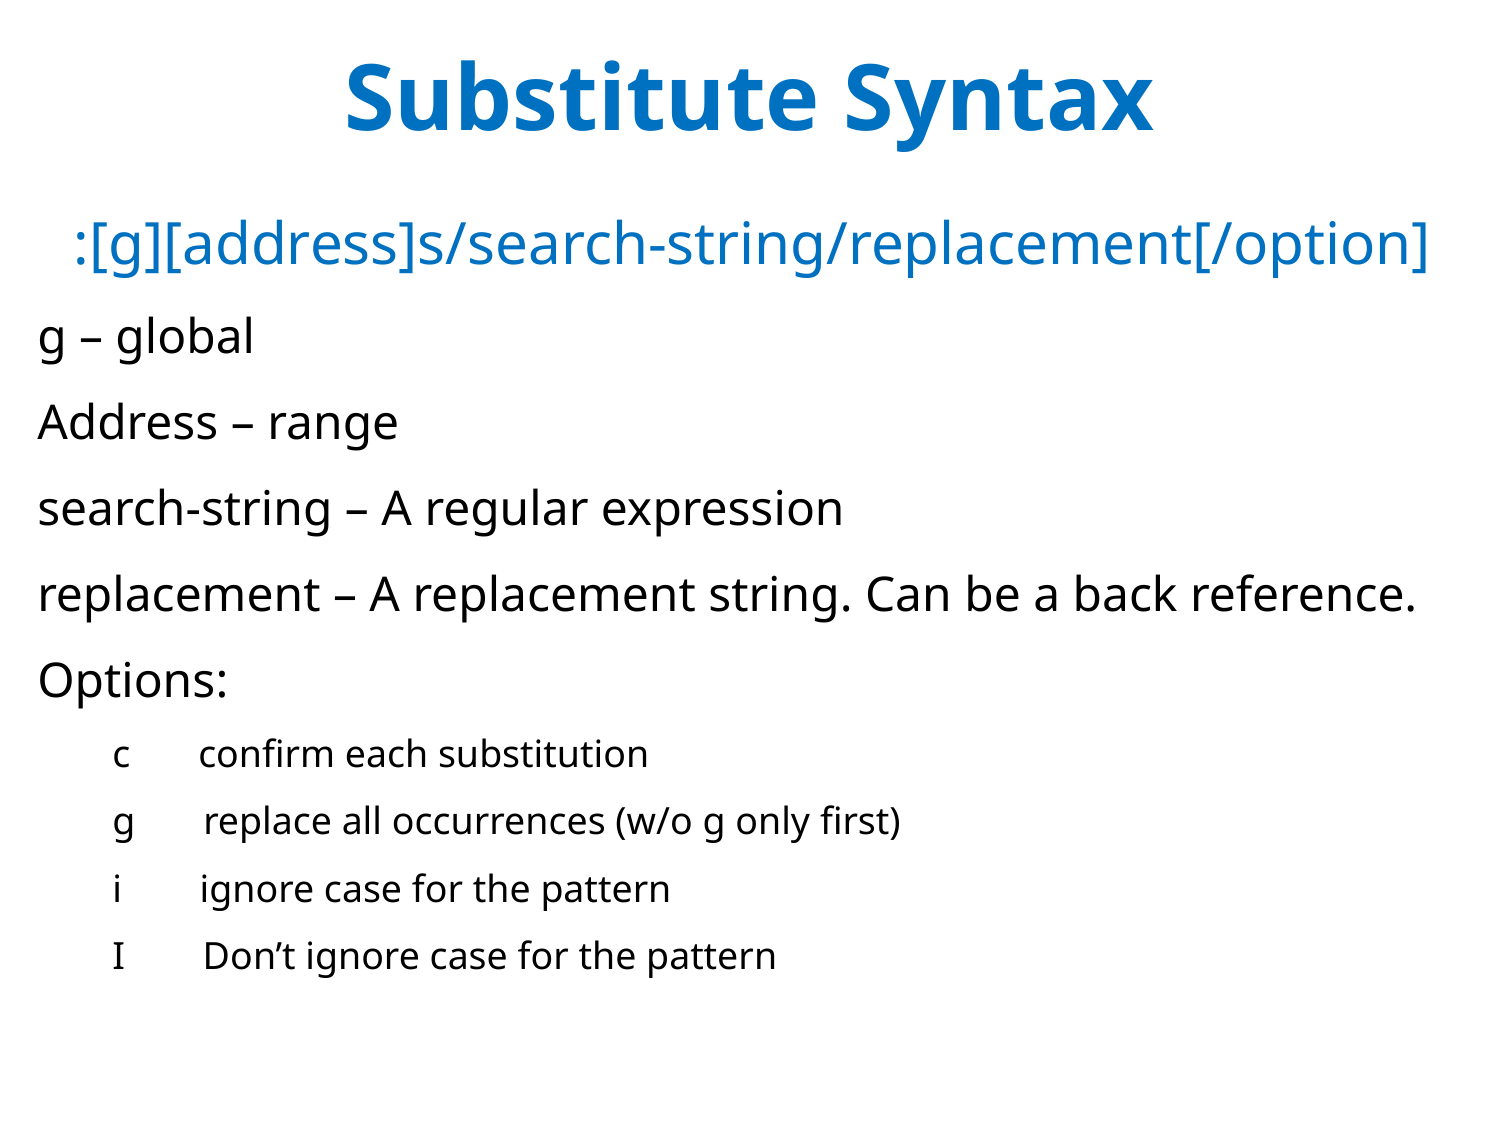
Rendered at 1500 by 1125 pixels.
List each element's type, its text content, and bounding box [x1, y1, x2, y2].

title Substitute Syntax [74, 0, 1426, 164]
text_box :[g][address]s/search-string/replacement[/option] g – global Address – range search-string – A regular expression replacement – A replacement string. Can be a back reference. Options: c confirm each substitution g replace all occurrences (w/o g only first) i ignore case for the pattern I Don’t ignore case for the pattern [22, 164, 1483, 985]
